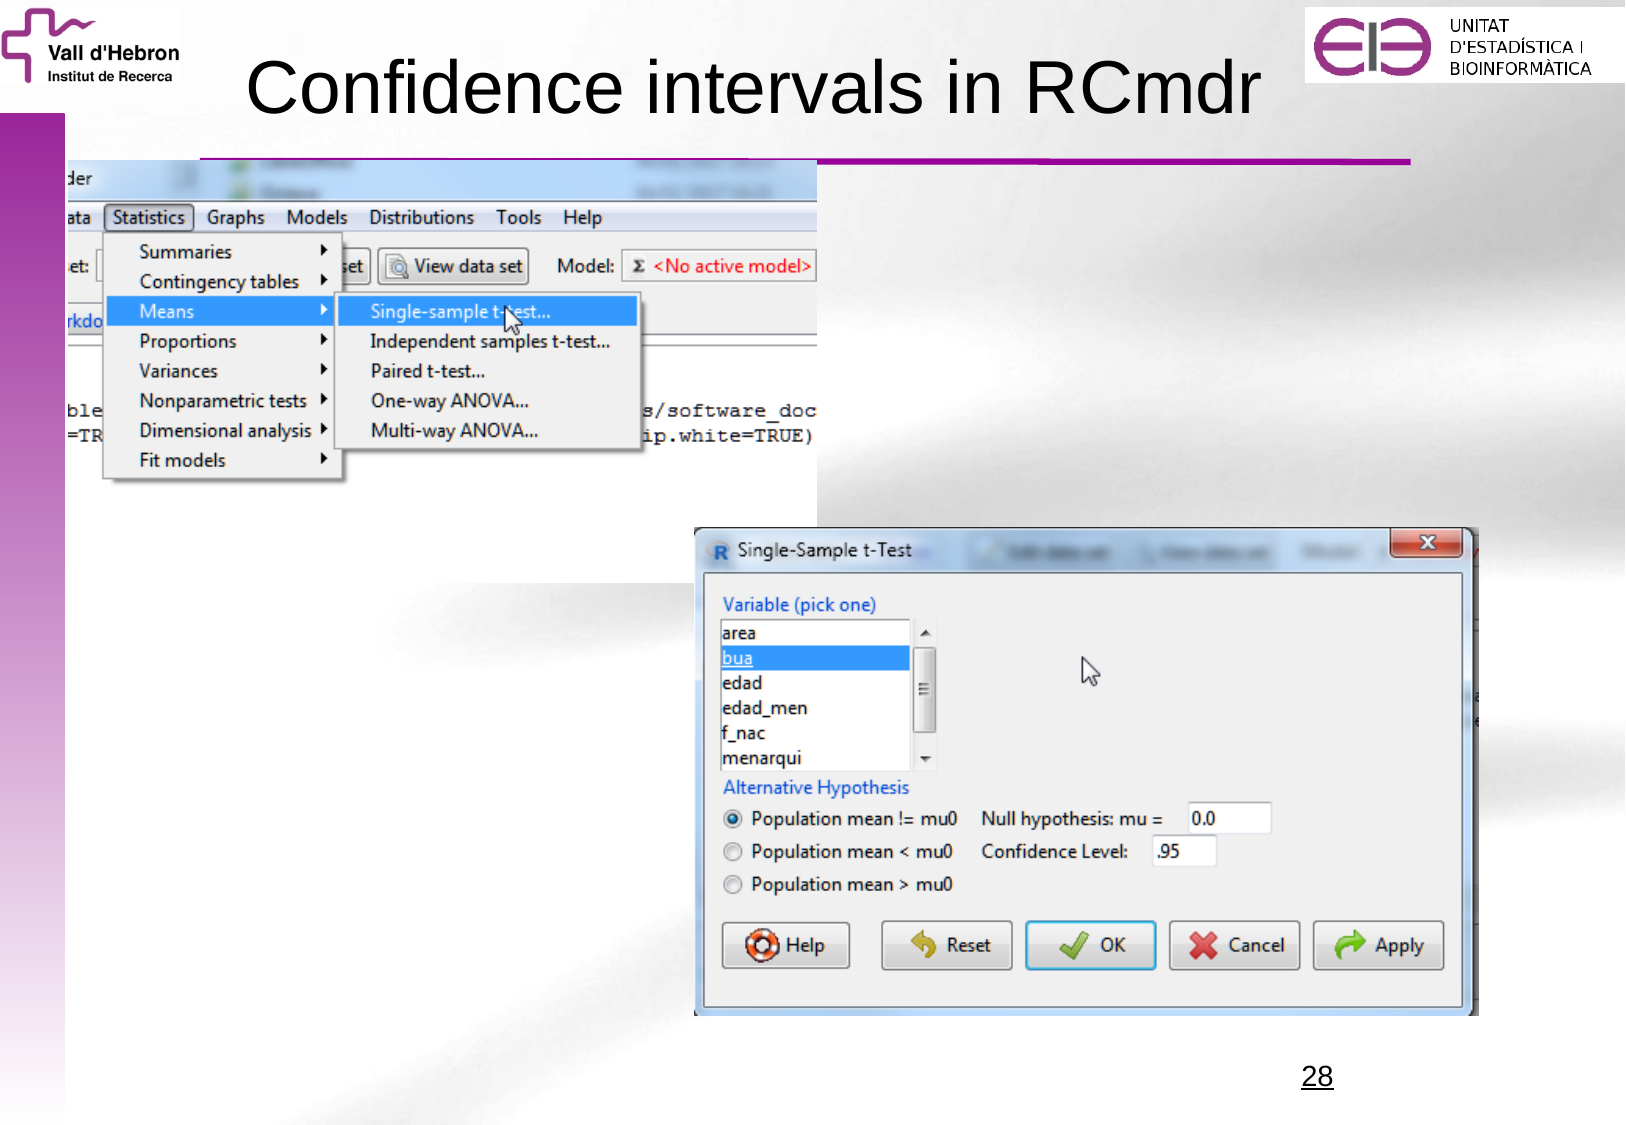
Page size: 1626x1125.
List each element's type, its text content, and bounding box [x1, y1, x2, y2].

slide_number 28 [1286, 1050, 1625, 1125]
picture [1305, 7, 1625, 83]
picture [0, 7, 180, 30]
picture [67, 160, 1479, 1017]
text_box Confidence intervals in RCmdr [0, 30, 1547, 106]
